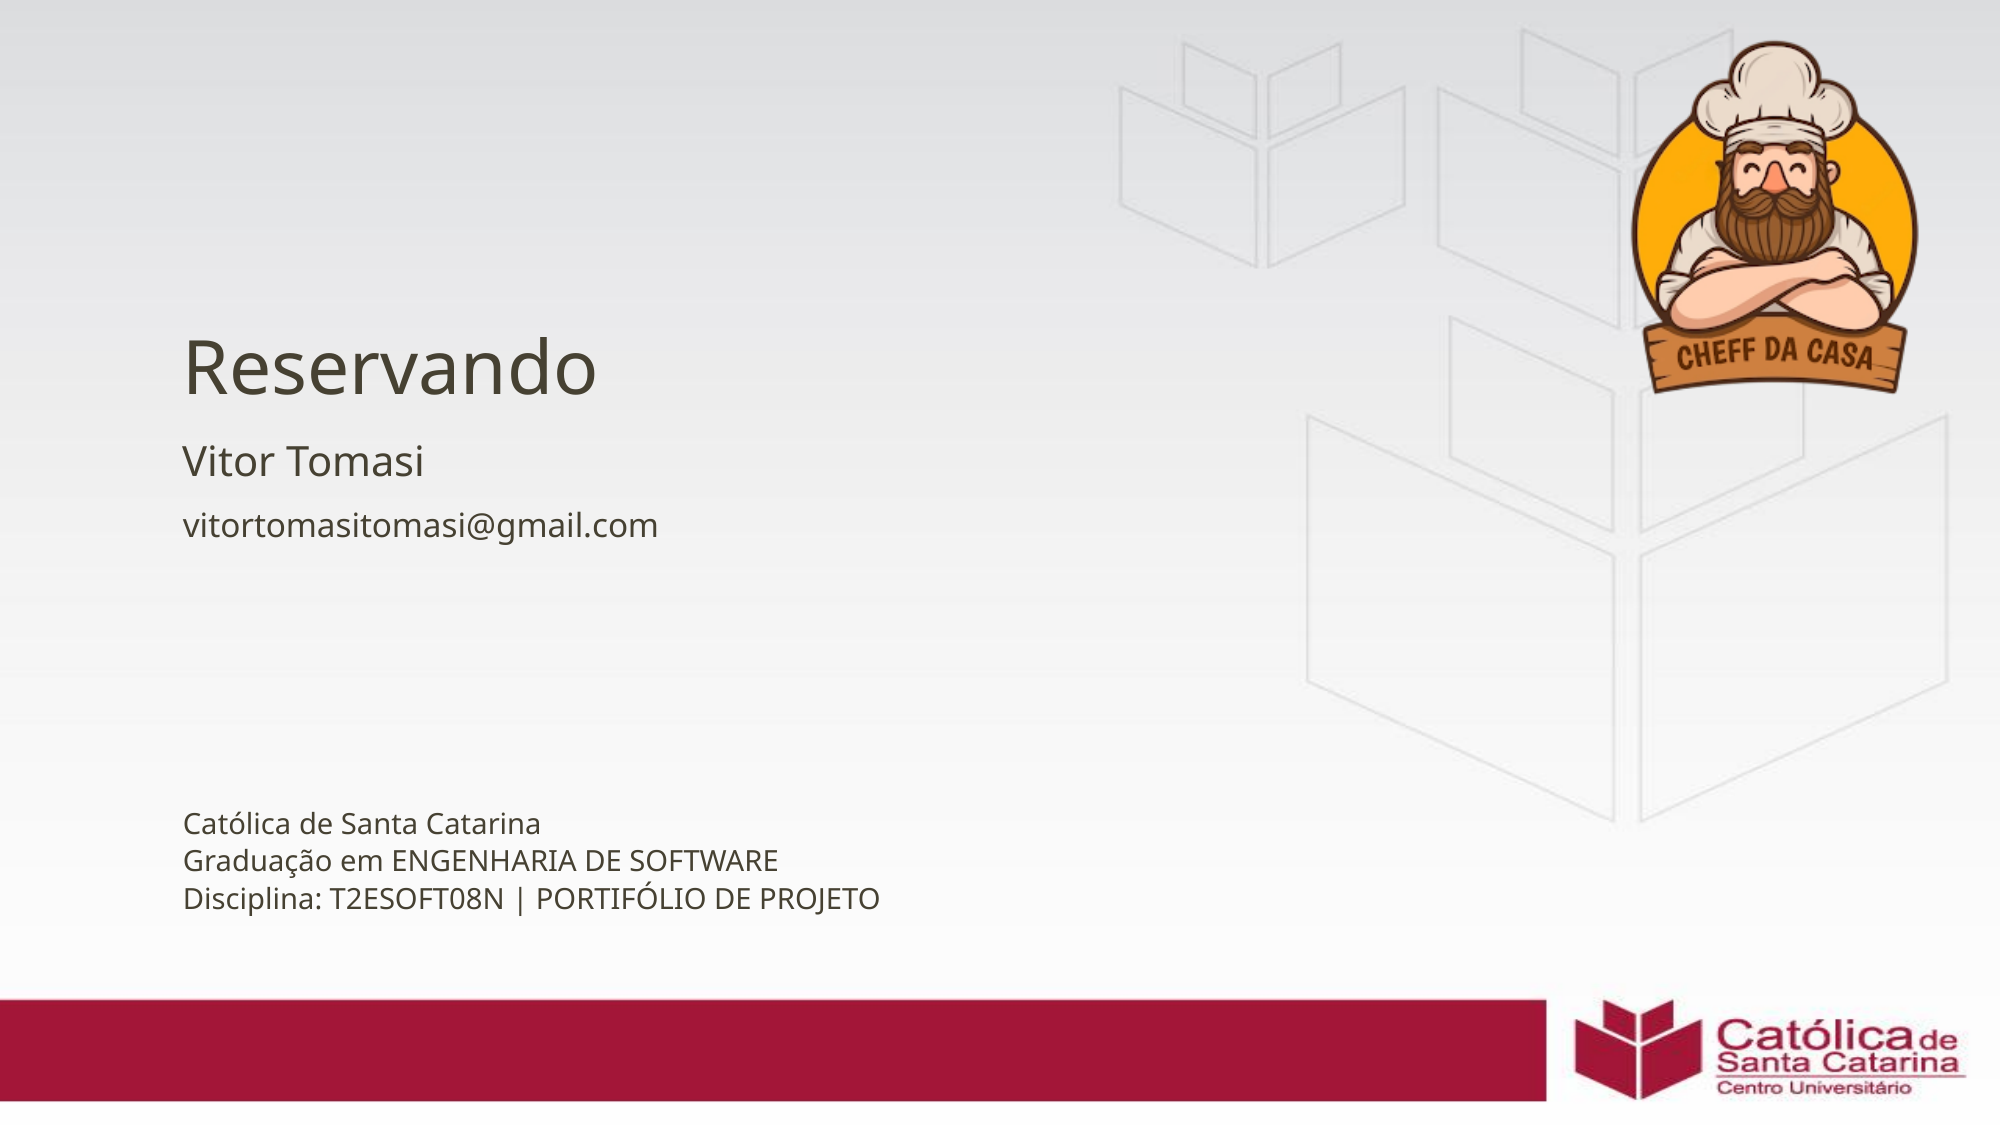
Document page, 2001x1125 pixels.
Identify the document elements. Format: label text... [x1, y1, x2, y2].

list Católica de Santa Catarina Graduação em ENGENHARIA DE SOFTWARE Disciplina: T2ESOFT08N | PORTIFÓLIO DE PROJETO [168, 525, 1961, 923]
picture [0, 0, 2000, 1125]
title Reservando Vitor Tomasi vitortomasitomasi@gmail.com [168, 267, 1961, 525]
